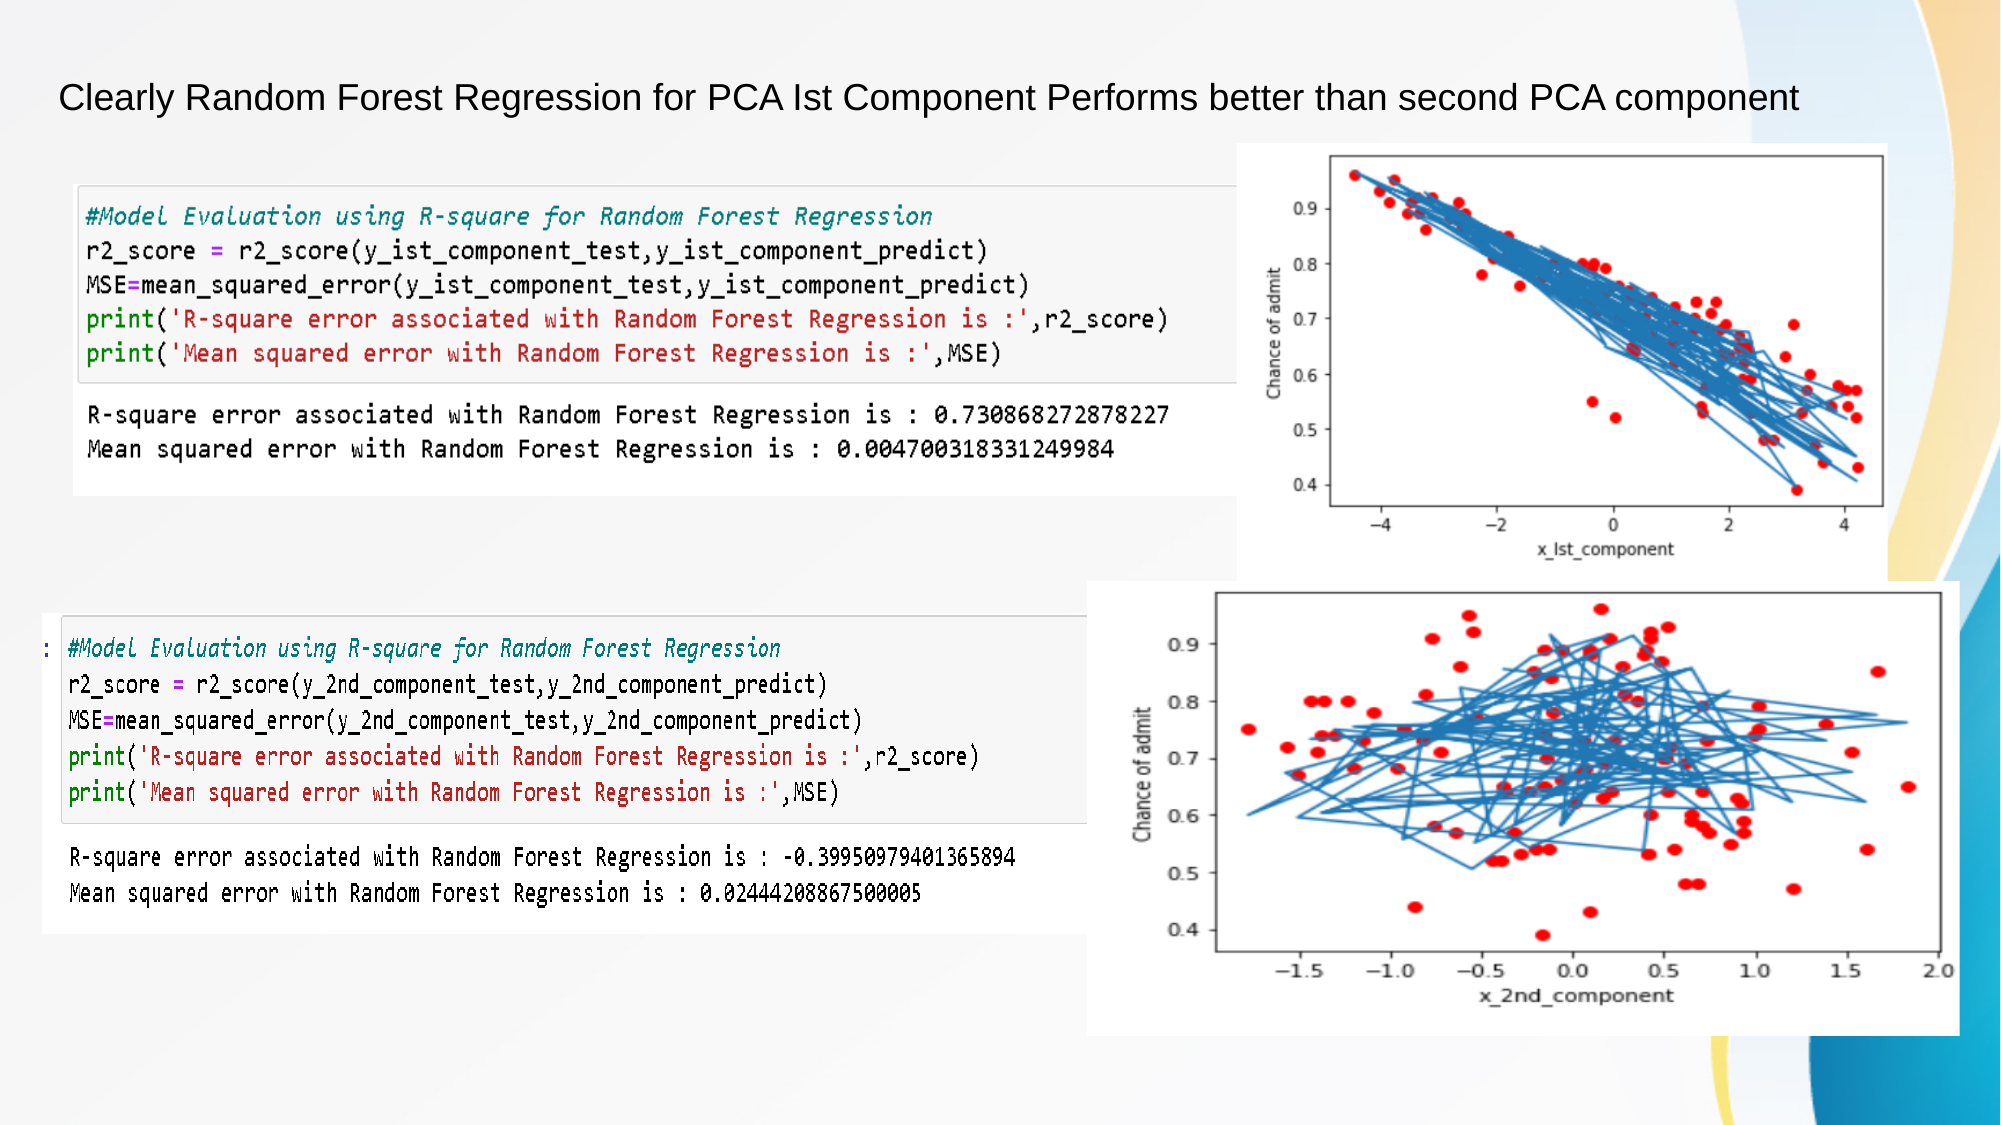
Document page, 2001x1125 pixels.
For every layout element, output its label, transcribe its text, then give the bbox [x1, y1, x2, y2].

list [73, 184, 1236, 496]
picture [0, 0, 2001, 1125]
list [42, 613, 1086, 934]
text_box Clearly Random Forest Regression for PCA Ist Component Performs better than second PCA component [43, 65, 1816, 125]
